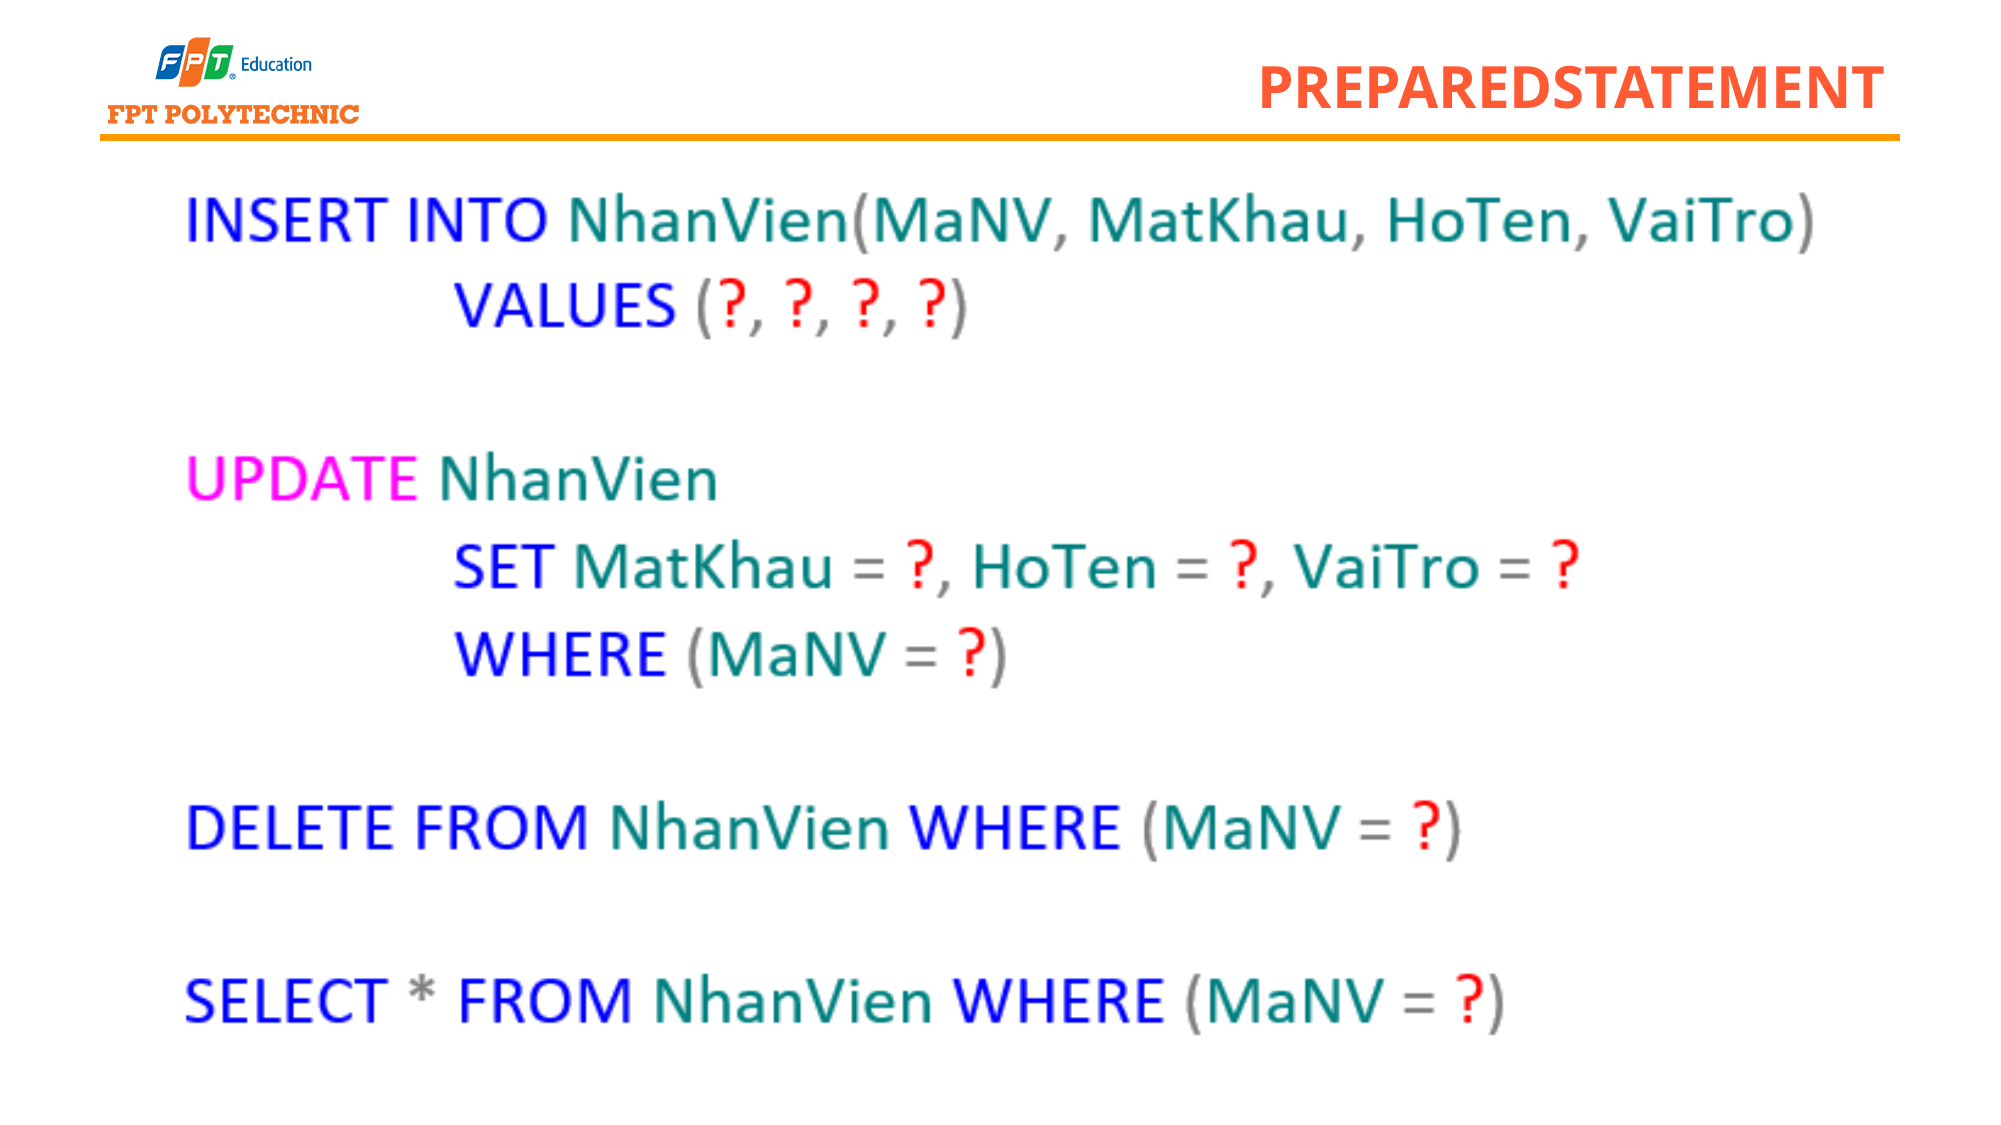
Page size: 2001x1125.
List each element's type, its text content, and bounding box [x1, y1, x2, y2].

picture [99, 25, 367, 134]
picture [99, 135, 367, 143]
title PreparedStatement [366, 45, 1900, 125]
picture [165, 174, 1835, 1038]
